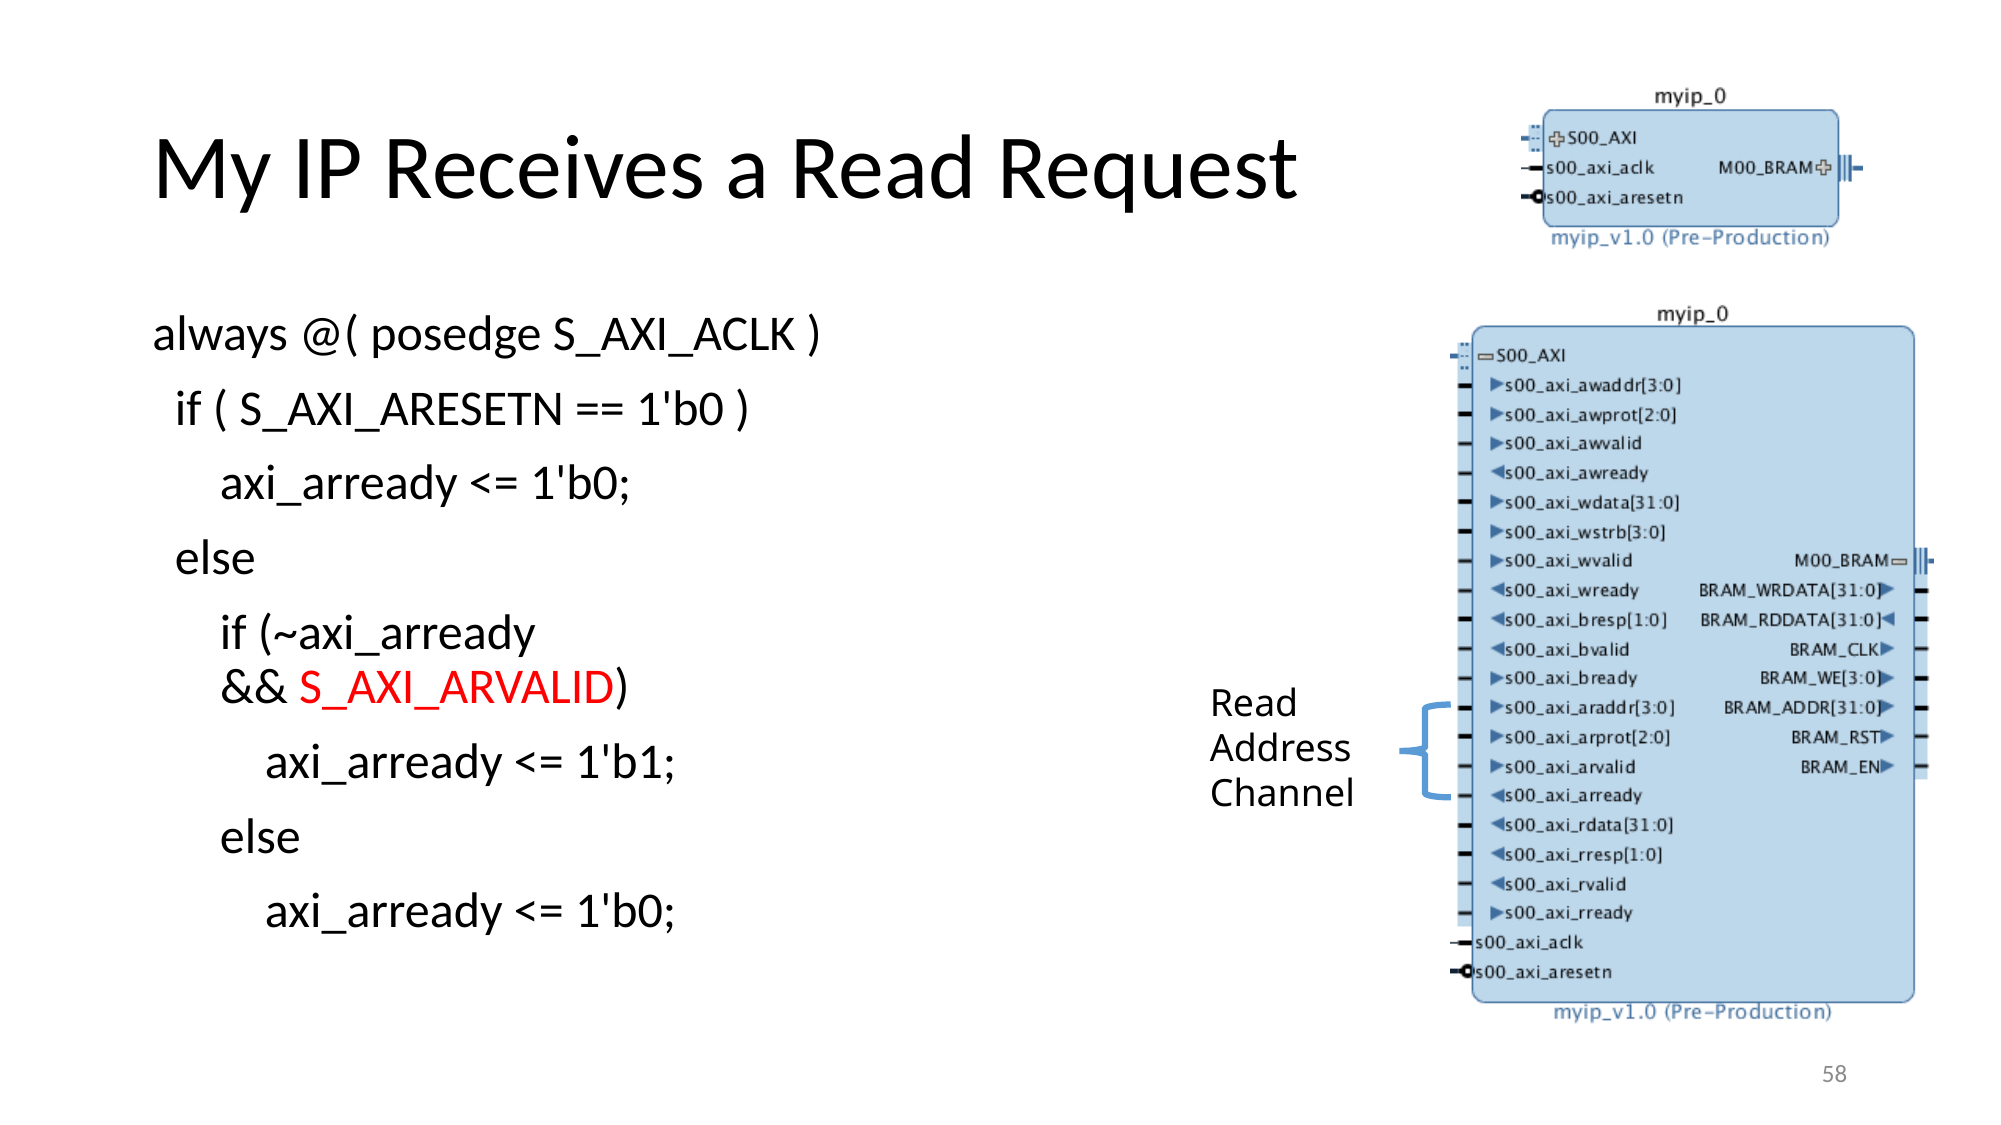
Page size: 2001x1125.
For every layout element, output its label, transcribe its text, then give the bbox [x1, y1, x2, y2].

picture [1450, 282, 1934, 1030]
picture [1521, 75, 1863, 262]
text_box [1399, 704, 1450, 798]
list always @( posedge S_AXI_ACLK ) if ( S_AXI_ARESETN == 1'b0 ) axi_arready <= 1'b0; else if (~axi_arready && S_AXI_ARVALID) axi_arready <= 1'b1; else axi_arready <= 1'b0; [137, 299, 1354, 1014]
slide_number 58 [1412, 1042, 1863, 1103]
text_box Read Address Channel [1195, 671, 1377, 821]
title My IP Receives a Read Request [137, 59, 1863, 278]
